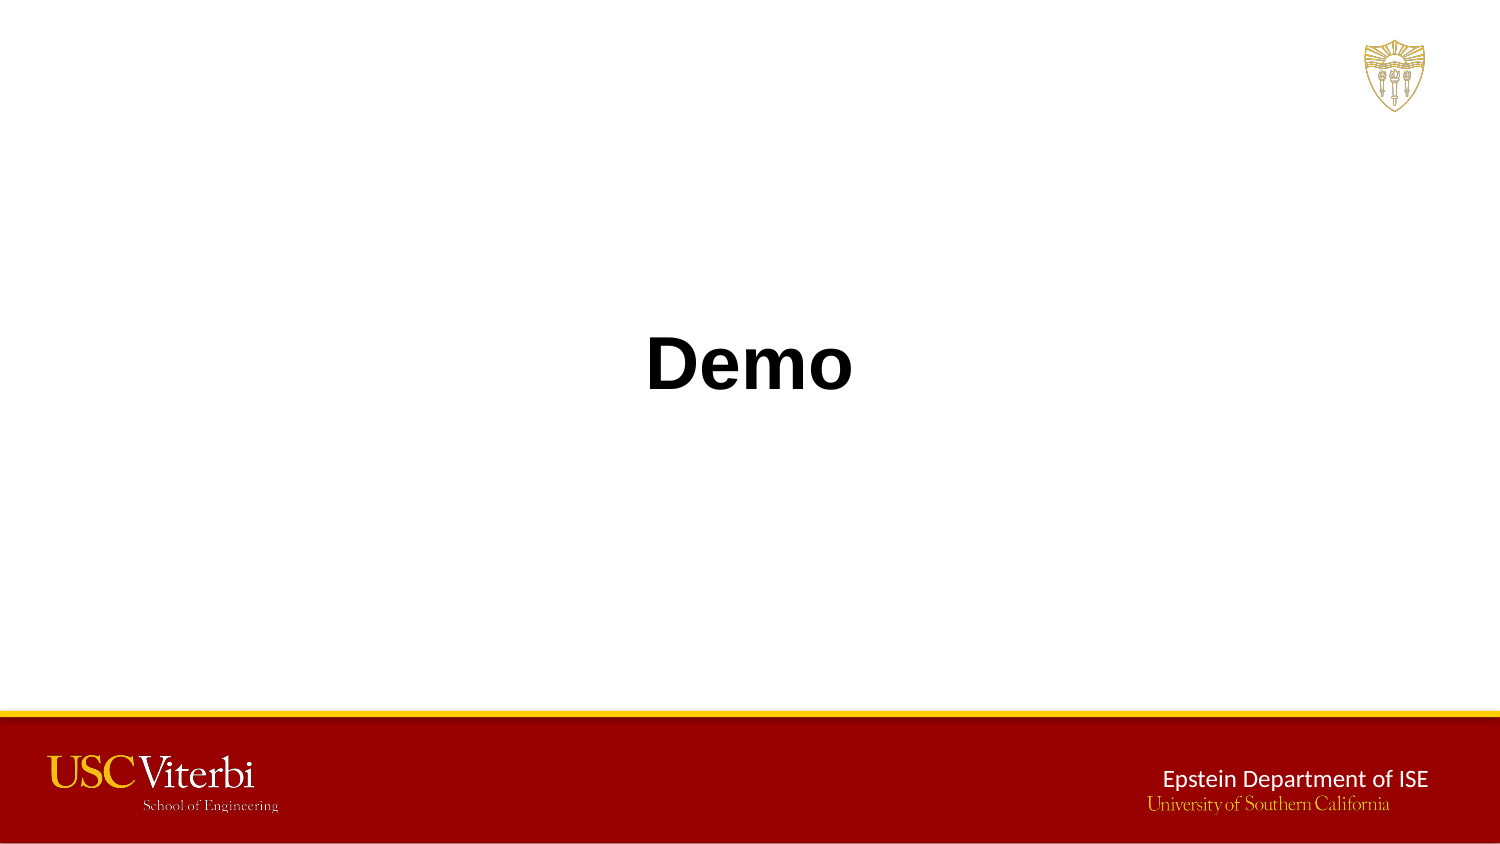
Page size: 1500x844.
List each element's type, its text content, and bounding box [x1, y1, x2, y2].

picture [1147, 795, 1389, 815]
picture [47, 755, 278, 813]
picture [1345, 29, 1444, 122]
list Demo [487, 249, 1013, 470]
